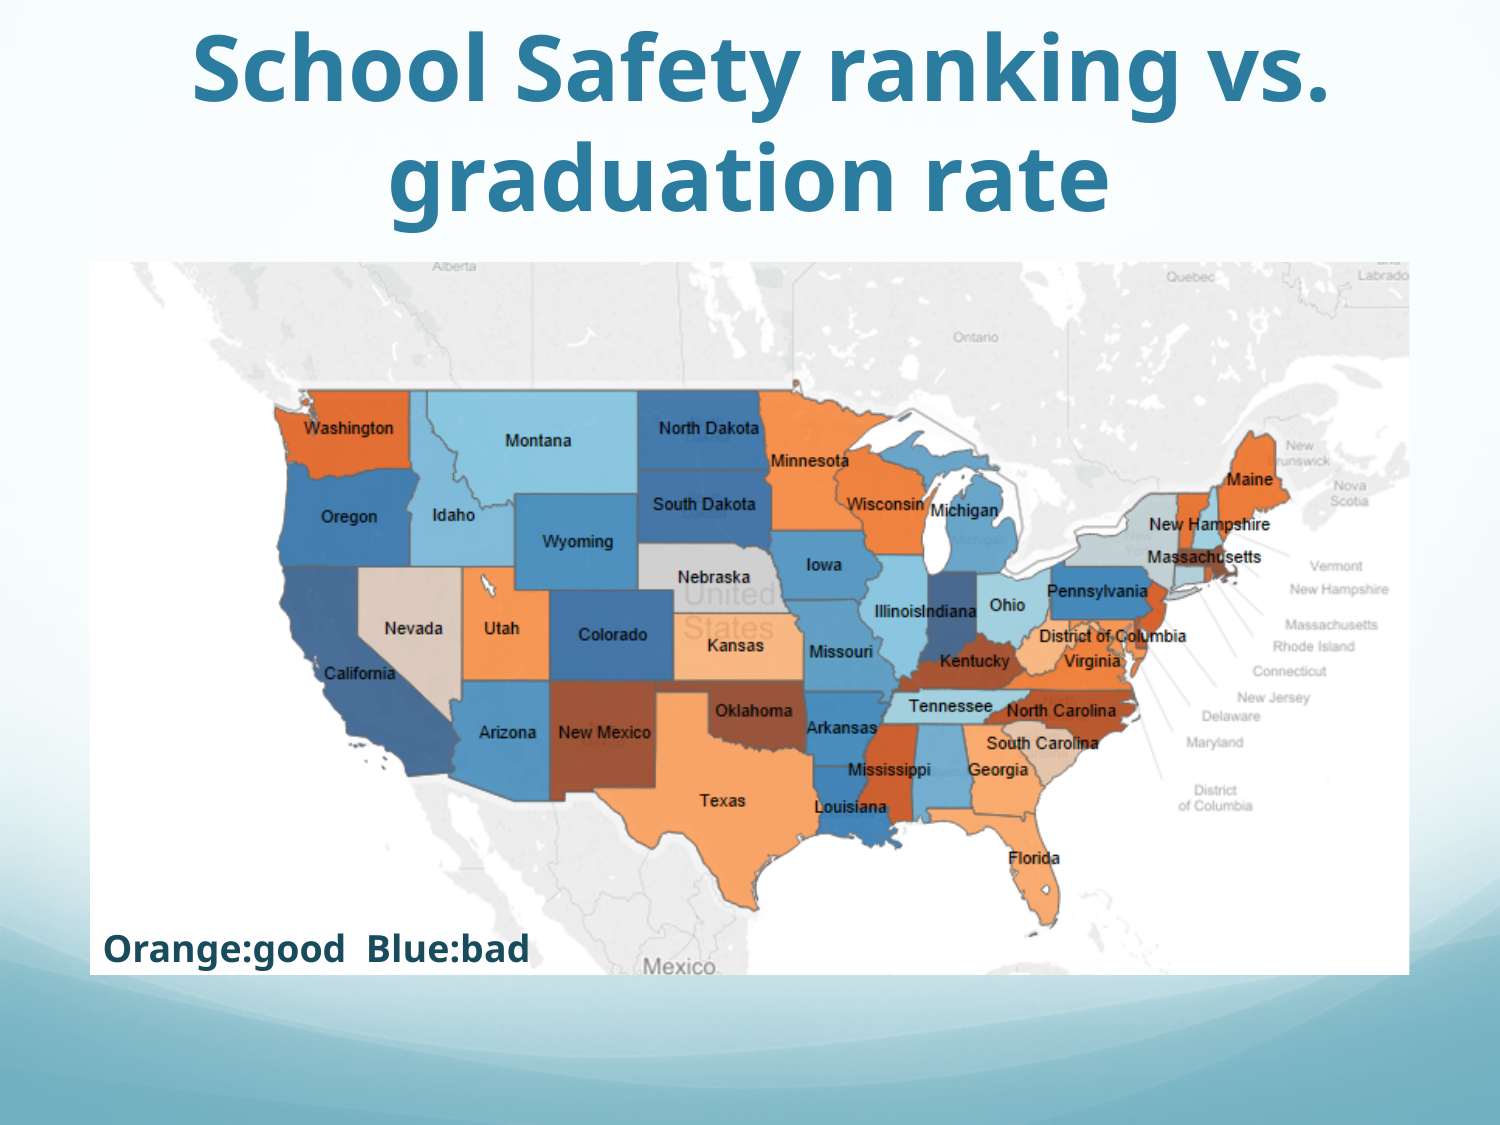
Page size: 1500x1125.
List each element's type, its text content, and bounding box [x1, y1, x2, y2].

title School Safety ranking vs. graduation rate [90, 17, 1410, 237]
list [89, 261, 1410, 976]
